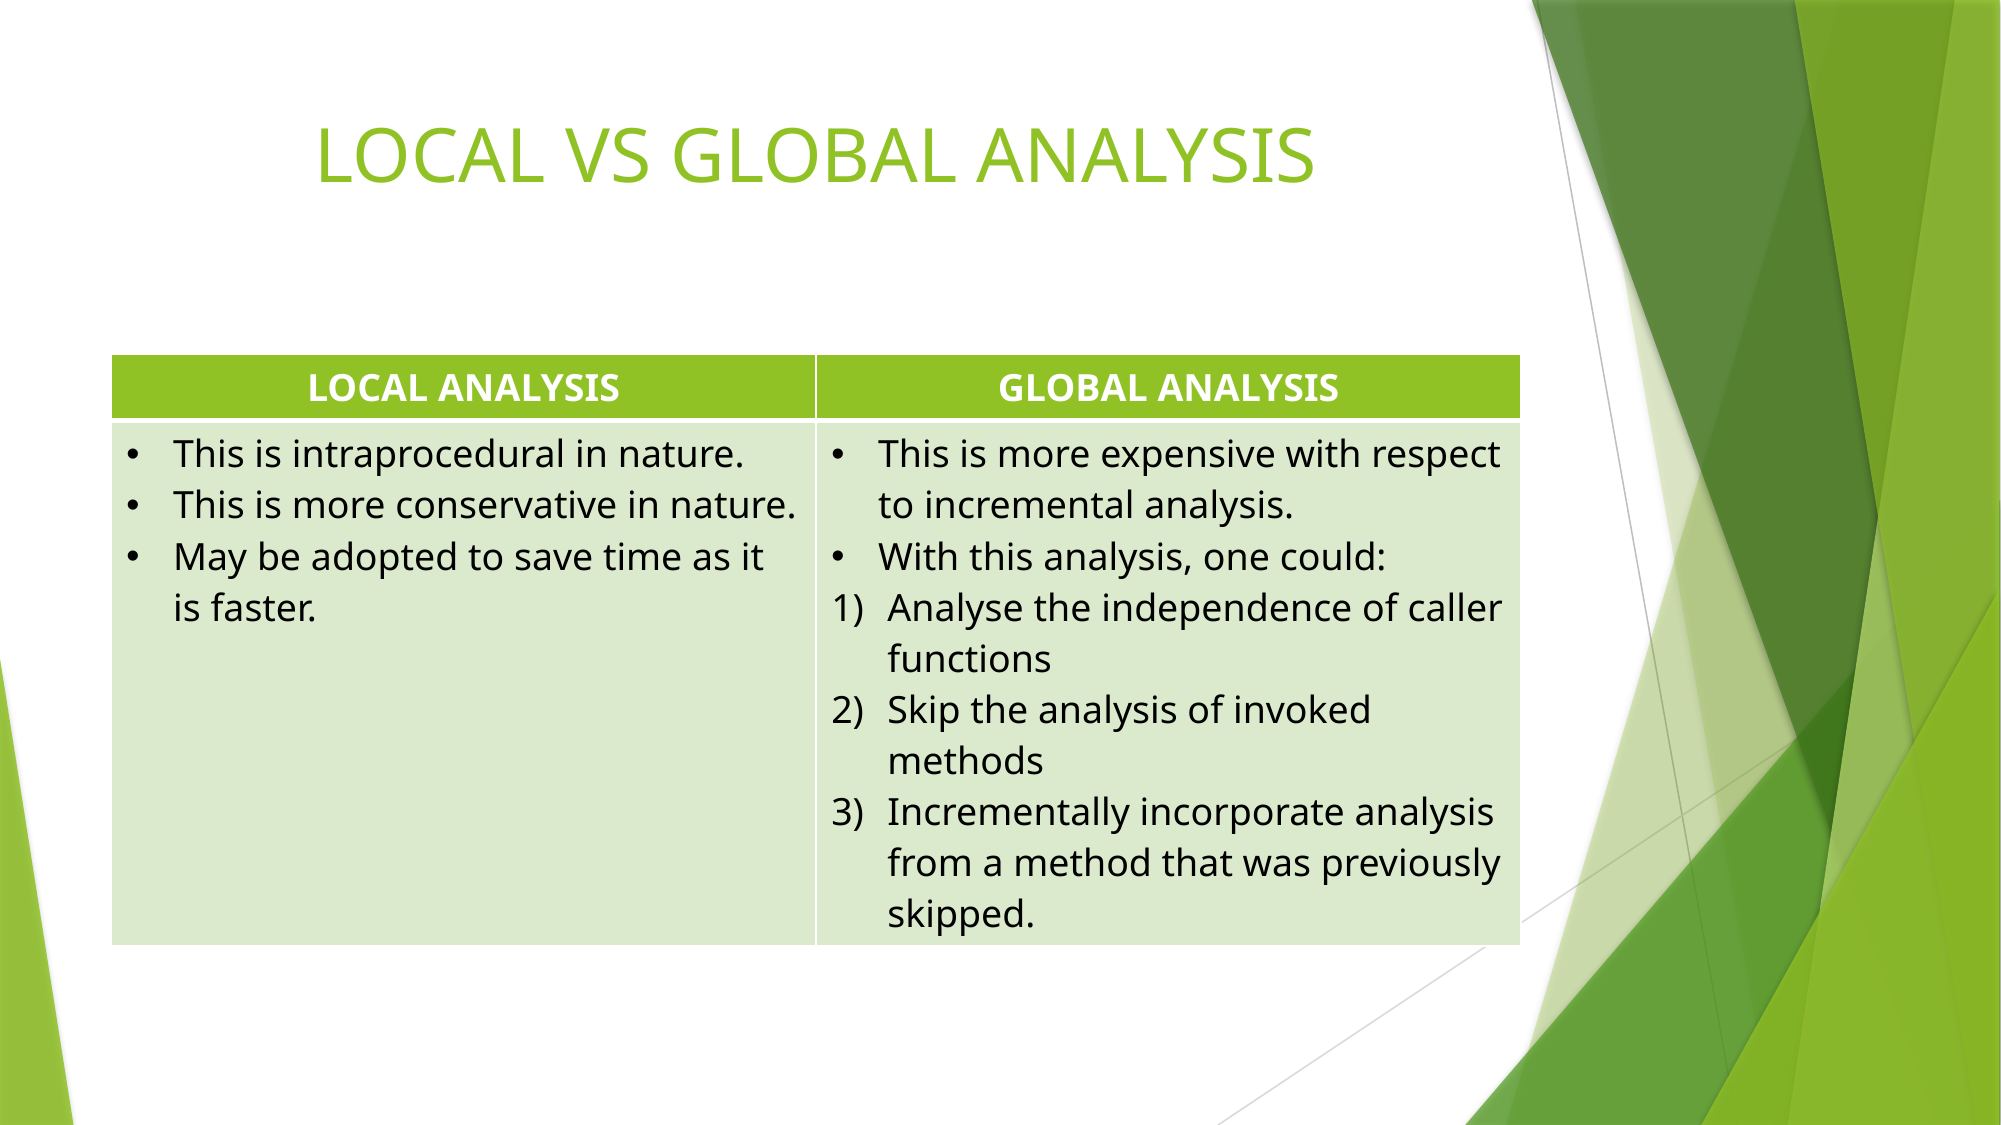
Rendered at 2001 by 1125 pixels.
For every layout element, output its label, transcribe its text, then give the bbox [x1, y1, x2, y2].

table_cell This is more expensive with respect to incremental analysis. With this analysis, one could: Analyse the independence of caller functions Skip the analysis of invoked methods Incrementally incorporate analysis from a method that was previously skipped. [817, 423, 1520, 945]
title LOCAL VS GLOBAL ANALYSIS [111, 99, 1522, 317]
table_header GLOBAL ANALYSIS [817, 355, 1520, 418]
table_cell This is intraprocedural in nature. This is more conservative in nature. May be adopted to save time as it is faster. [112, 423, 815, 945]
table_header LOCAL ANALYSIS [112, 355, 815, 418]
